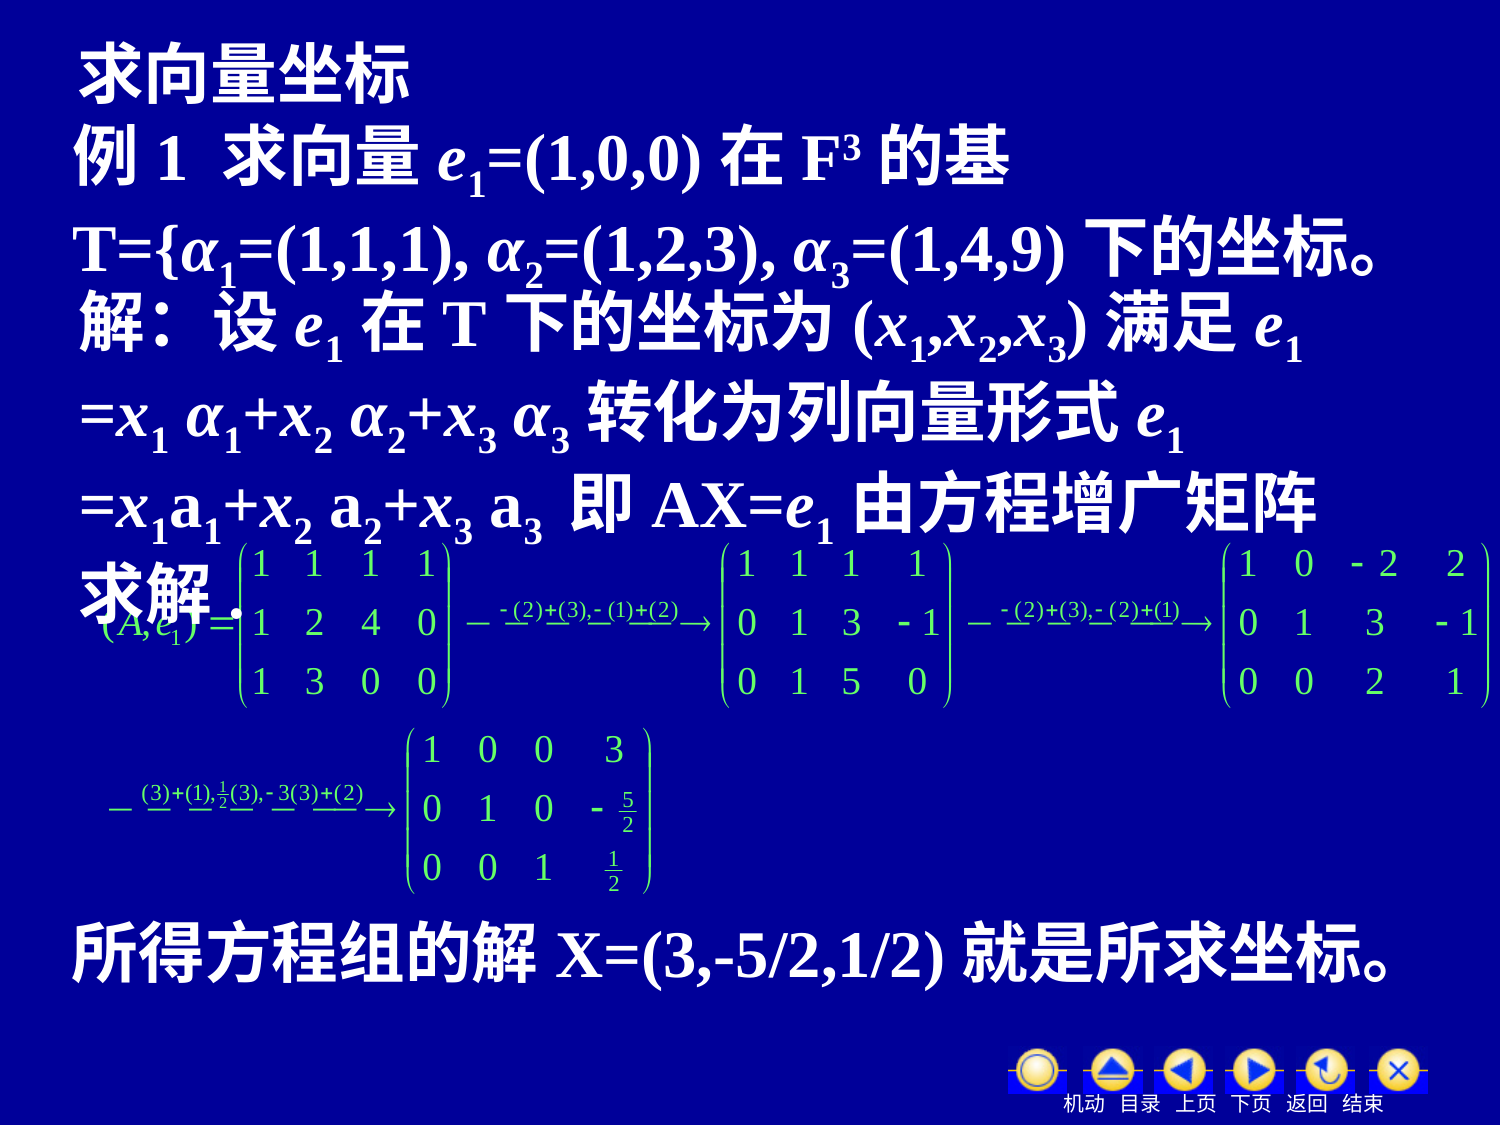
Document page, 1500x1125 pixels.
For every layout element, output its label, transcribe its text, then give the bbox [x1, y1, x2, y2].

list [96, 534, 1500, 902]
text_box 求向量坐标 [62, 24, 1442, 120]
picture [1154, 1046, 1213, 1094]
picture [1225, 1046, 1284, 1094]
text_box 例1 求向量e1=(1,0,0)在F3的基T={α1=(1,1,1), α2=(1,2,3), α3=(1,4,9)下的坐标。 [57, 106, 1394, 304]
text_box 所得方程组的解X=(3,-5/2,1/2)就是所求坐标。 [56, 903, 1406, 998]
picture [1296, 1046, 1355, 1094]
text_box 解：设e1在T下的坐标为(x1,x2,x3)满足e1 =x1 α1+x2 α2+x3 α3转化为列向量形式e1 =x1a1+x2 a2+x3 a3 即AX=e1由方程增广矩阵求解. [64, 271, 1395, 640]
picture [1369, 1046, 1428, 1094]
picture [1008, 1046, 1067, 1094]
picture [1083, 1046, 1143, 1094]
